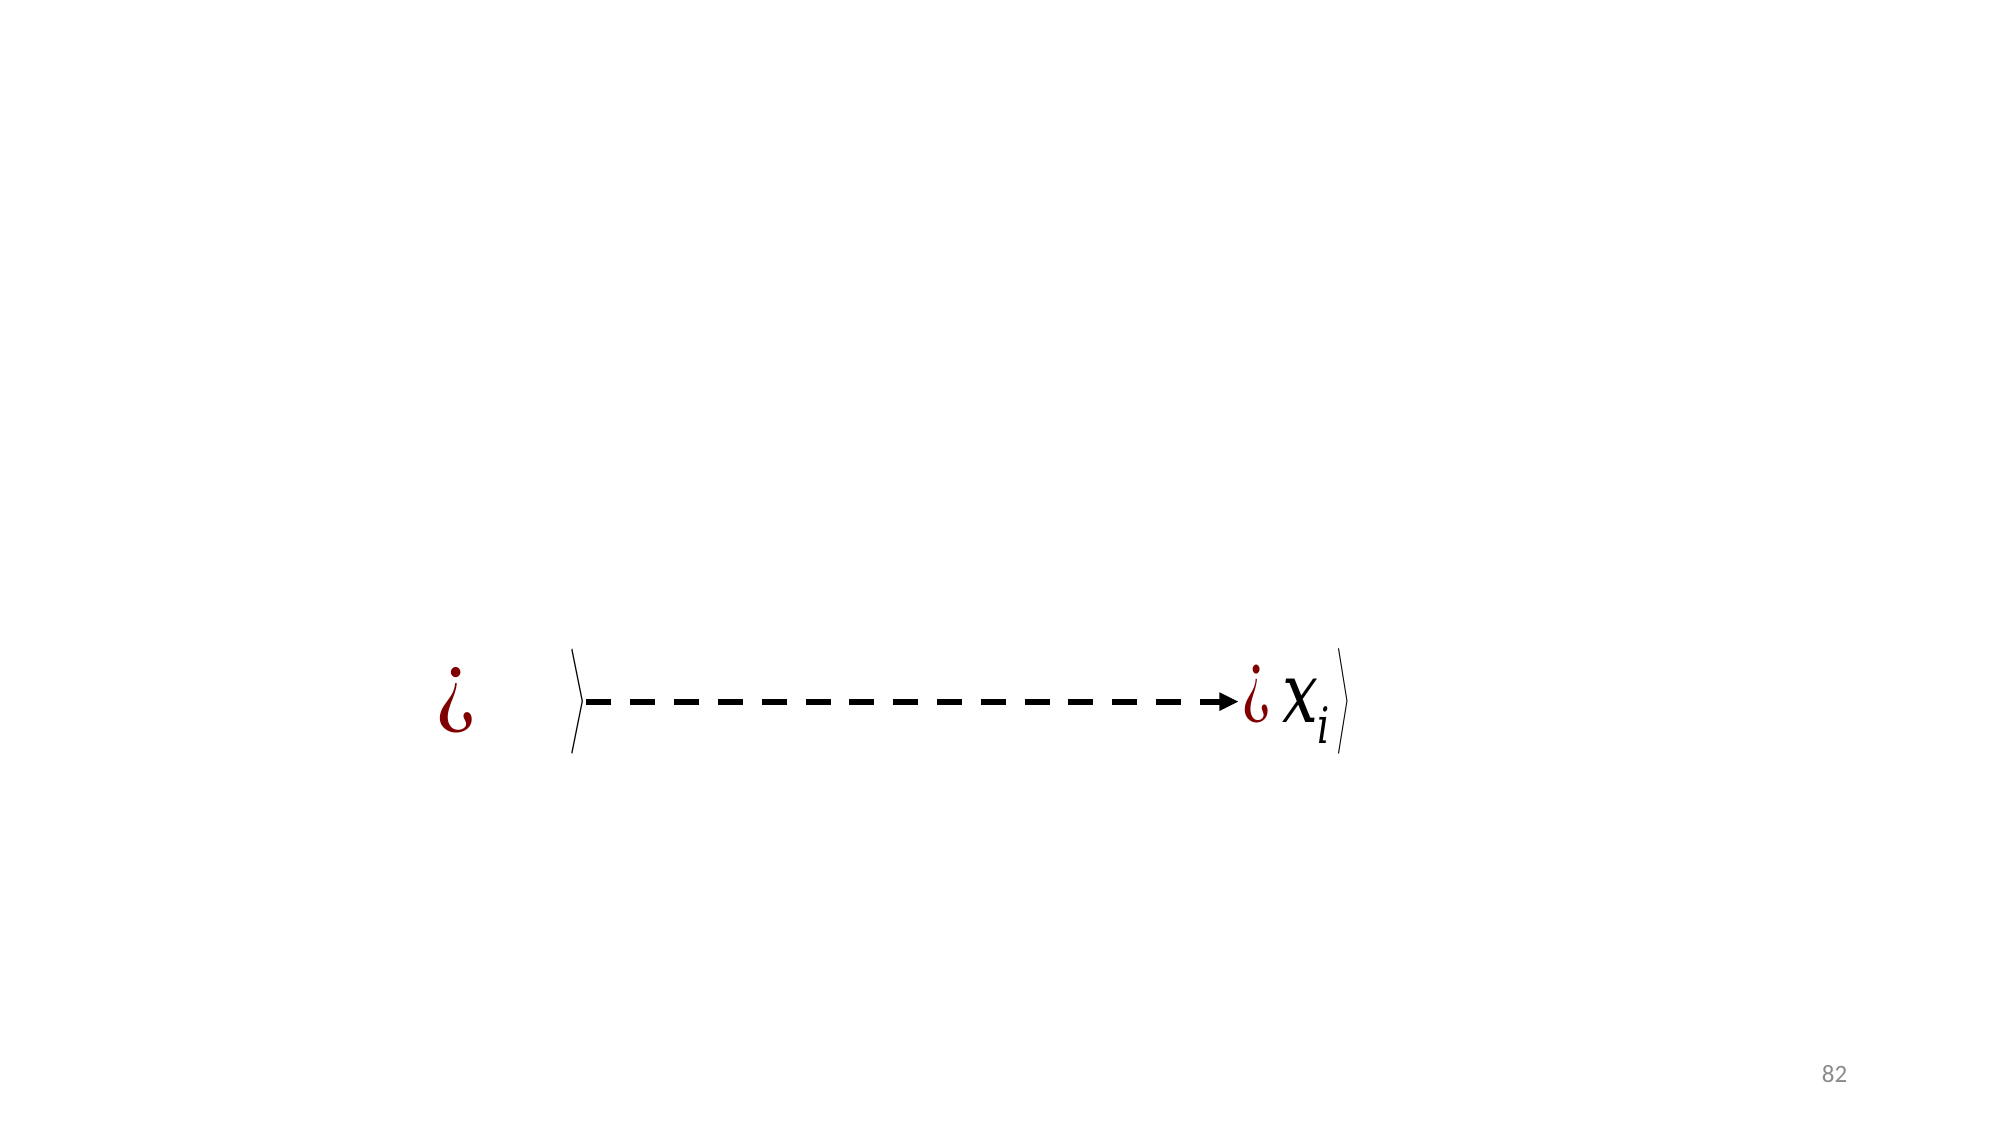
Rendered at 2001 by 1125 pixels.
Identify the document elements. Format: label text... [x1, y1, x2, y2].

slide_number 82 [1412, 1042, 1863, 1103]
